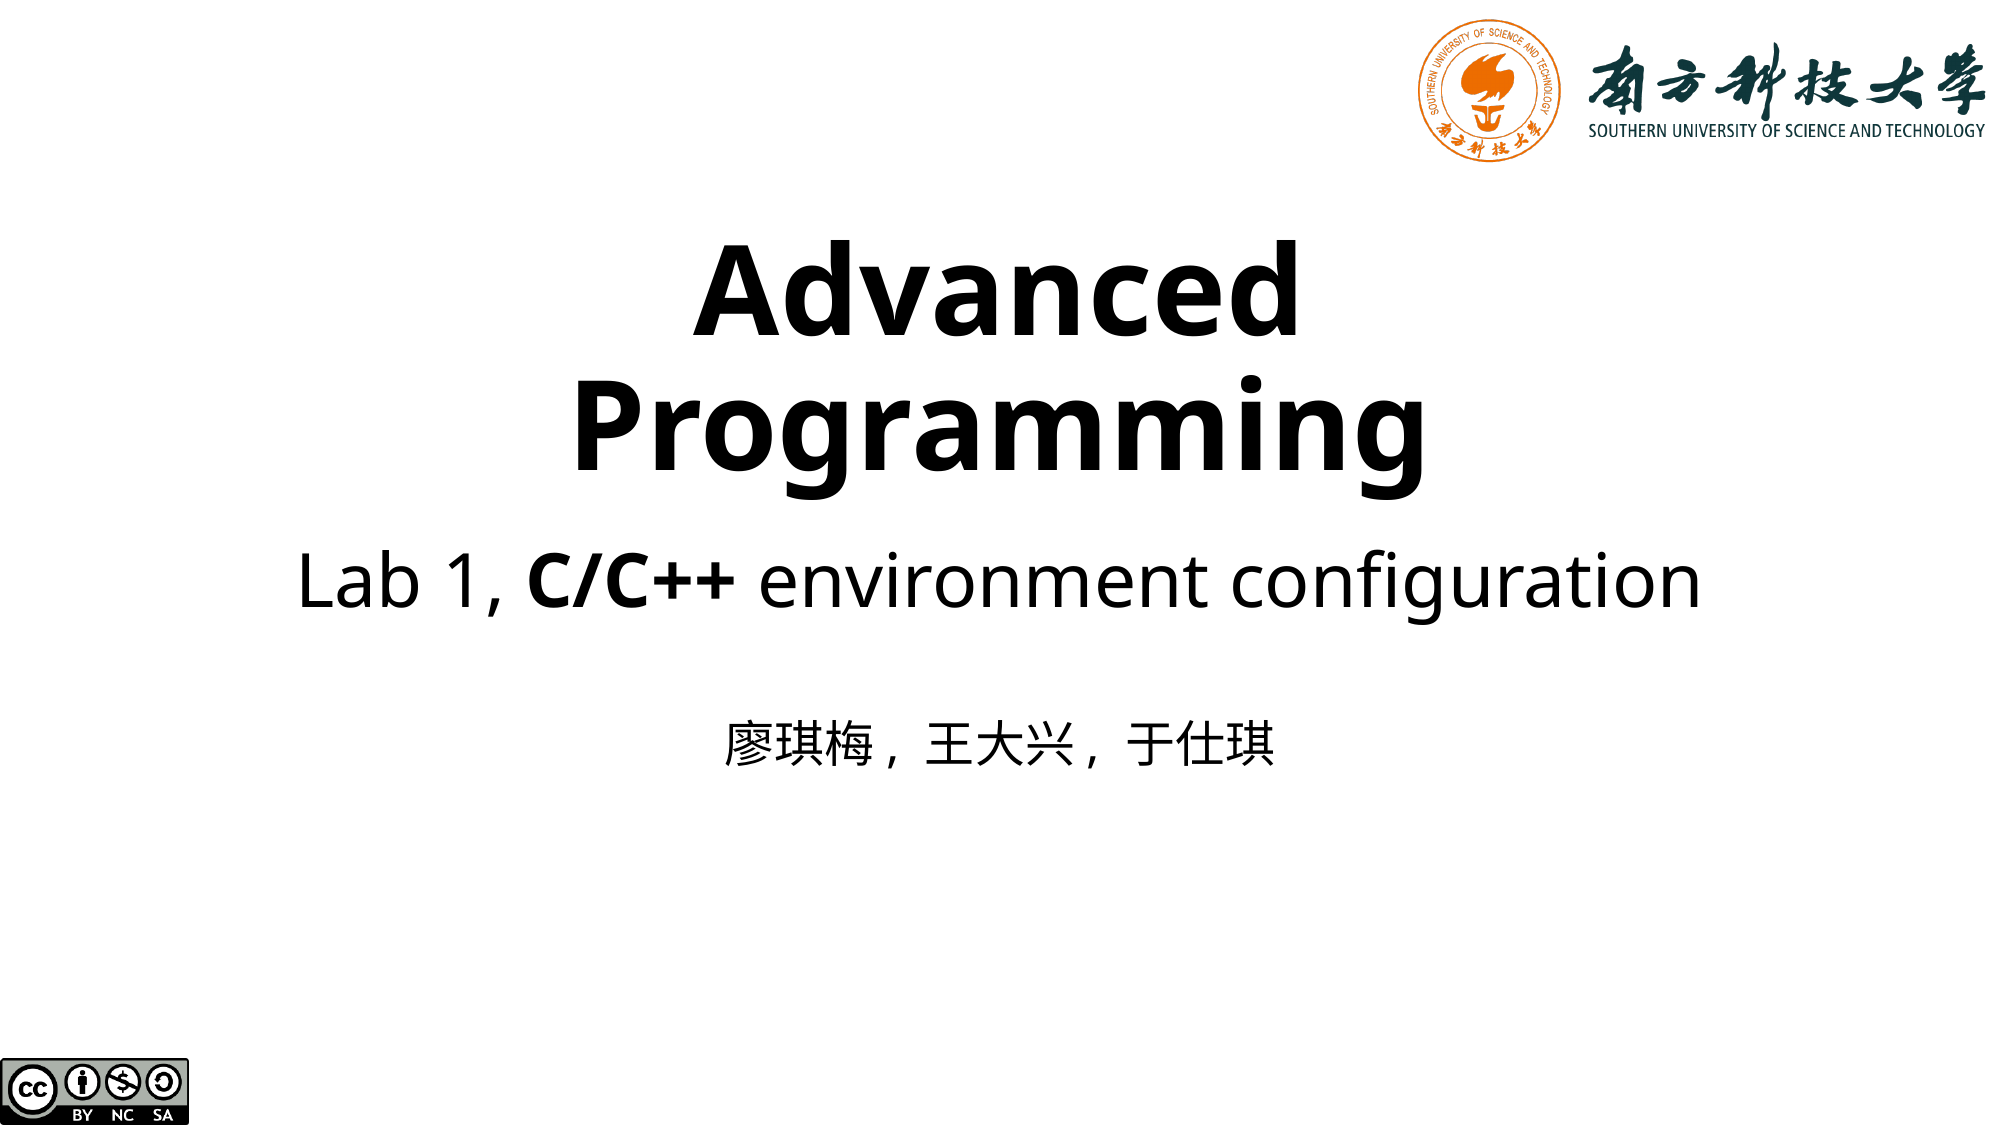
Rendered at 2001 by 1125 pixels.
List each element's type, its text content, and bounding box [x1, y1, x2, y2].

title Advanced Programming [249, 214, 1750, 506]
picture [1412, 0, 1990, 166]
subtitle Lab 1, C/C++ environment configuration 廖琪梅, 王大兴, 于仕琪 [249, 534, 1750, 989]
picture [0, 1058, 189, 1125]
